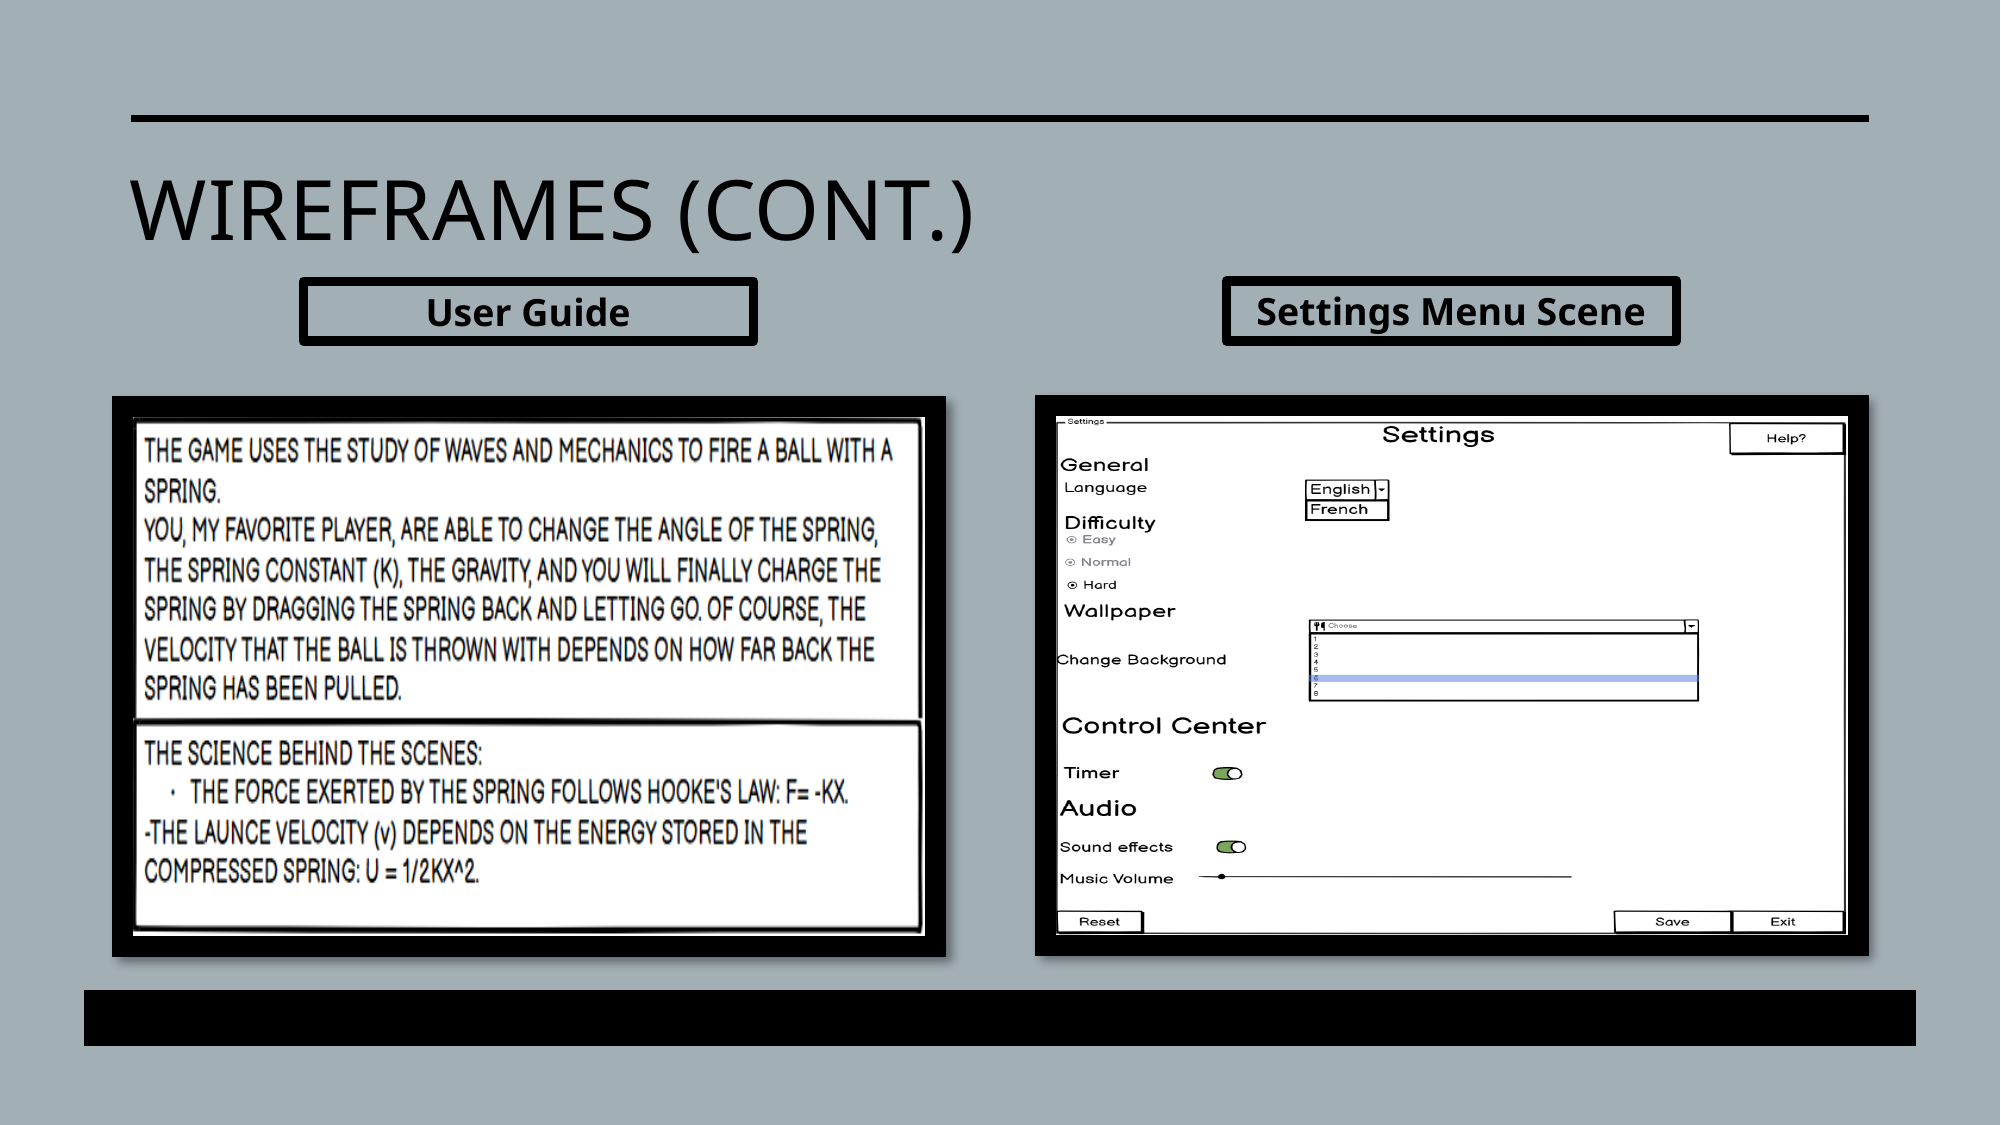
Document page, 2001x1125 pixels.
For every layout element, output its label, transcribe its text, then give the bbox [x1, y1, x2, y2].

text_box Settings Menu Scene [1226, 280, 1677, 341]
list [1055, 415, 1848, 935]
text_box User Guide [303, 281, 754, 342]
picture [132, 416, 925, 937]
title Wireframes (cont.) [114, 149, 1869, 269]
text_box [84, 990, 1916, 1046]
